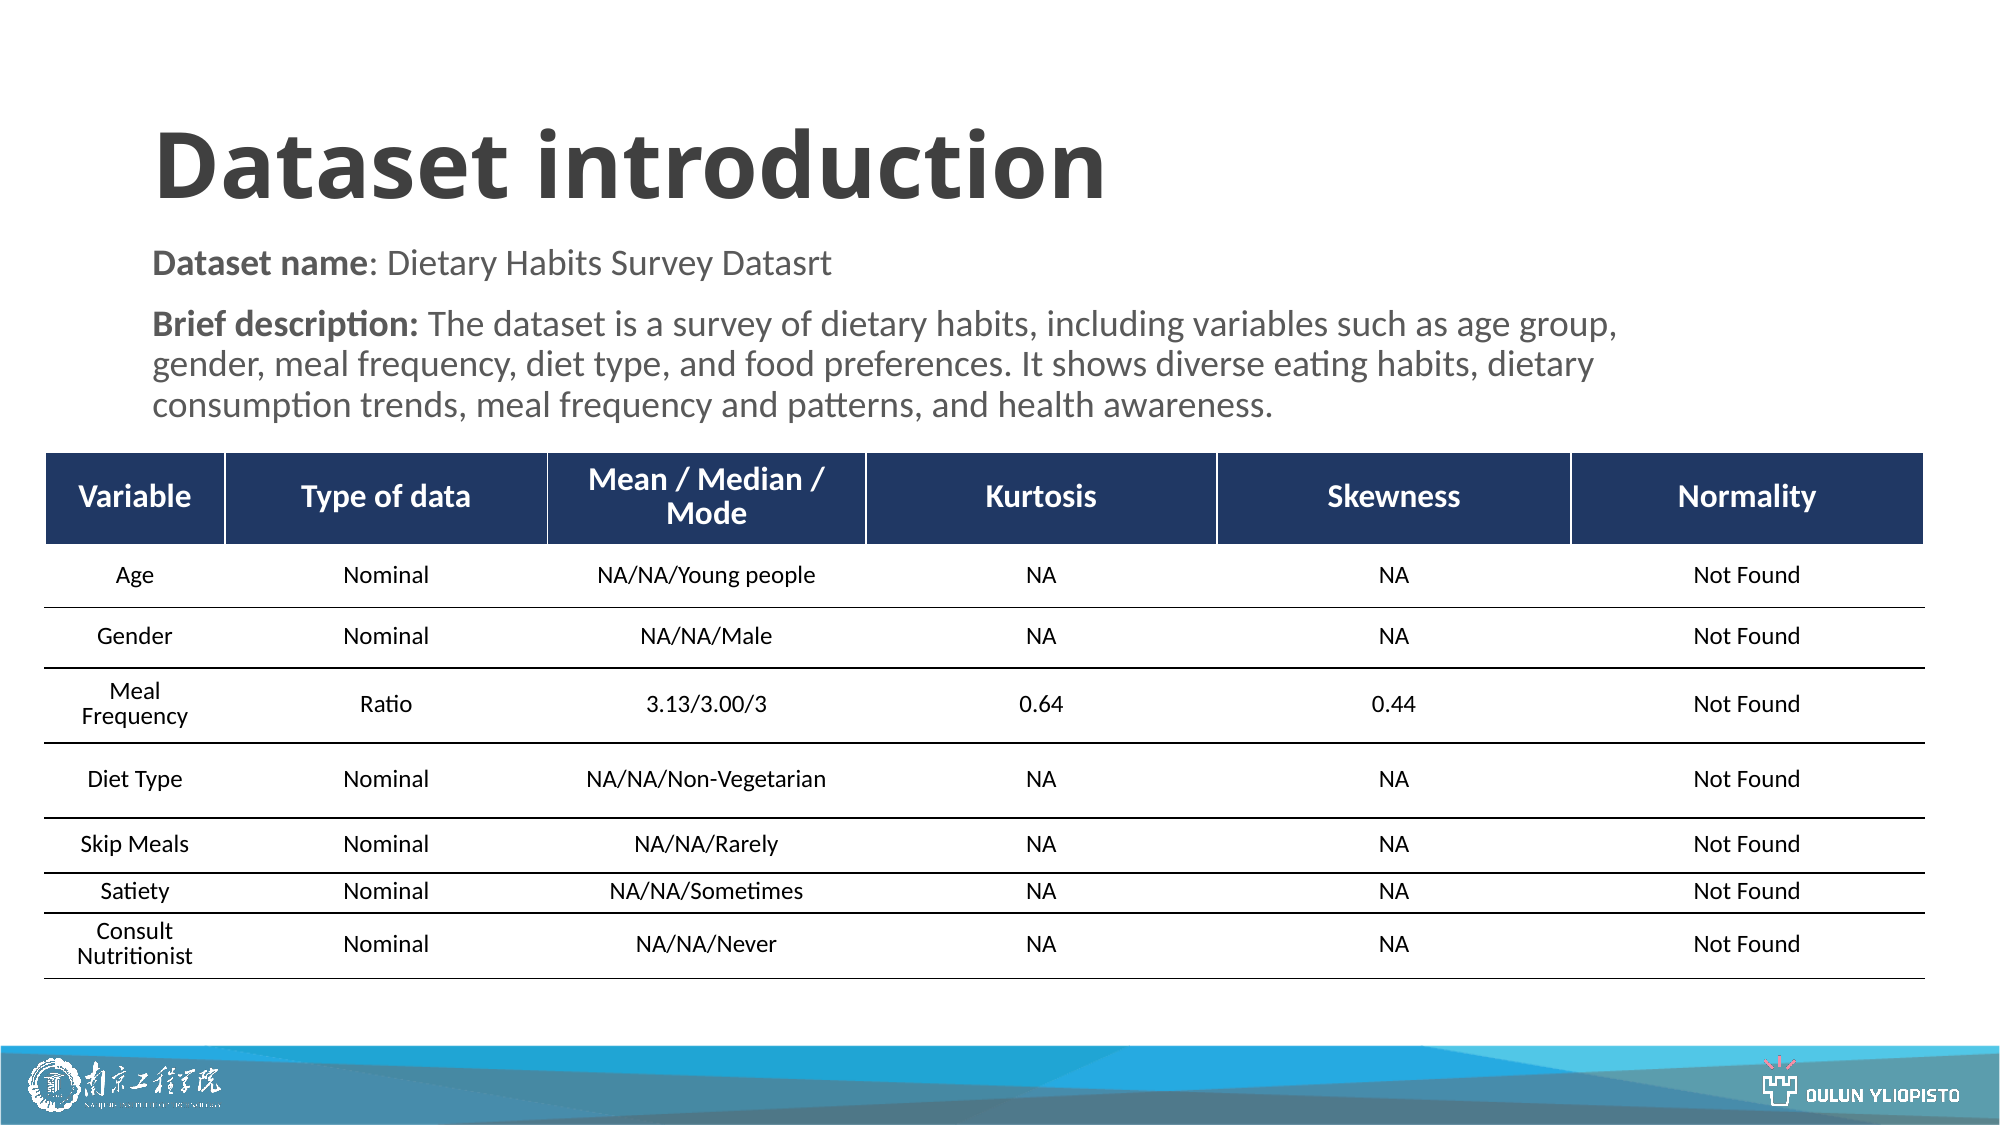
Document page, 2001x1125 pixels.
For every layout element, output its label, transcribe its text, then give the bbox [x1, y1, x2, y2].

table_cell Nominal [226, 914, 547, 978]
table_cell 0.44 [1218, 669, 1570, 742]
table_cell 0.64 [867, 669, 1216, 742]
table_header Kurtosis [867, 467, 1216, 544]
table_cell NA [1218, 549, 1570, 607]
table_cell Ratio [226, 669, 547, 742]
table_cell NA [867, 608, 1216, 667]
table_cell NA/NA/Sometimes [548, 874, 865, 912]
table_cell NA [867, 914, 1216, 978]
table_cell Nominal [226, 549, 547, 607]
table_cell Not Found [1572, 819, 1923, 872]
table_header Normality [1572, 453, 1923, 544]
table_cell Satiety [46, 874, 224, 912]
table_cell NA/NA/Male [548, 608, 865, 667]
table_cell Not Found [1572, 874, 1923, 912]
table_cell Not Found [1572, 914, 1923, 978]
table_cell Diet Type [46, 744, 224, 817]
table_cell NA [867, 744, 1216, 817]
table_header Skewness [1218, 467, 1570, 544]
table_header Type of data [226, 467, 547, 544]
table_cell Nominal [226, 819, 547, 872]
title Dataset introduction [137, 59, 1863, 278]
table_cell Skip Meals [46, 819, 224, 872]
table_cell NA [1218, 914, 1570, 978]
table_cell Age [46, 549, 224, 607]
table_cell NA [867, 549, 1216, 607]
table_cell Not Found [1572, 744, 1923, 817]
table_cell Nominal [226, 874, 547, 912]
table_header Mean / Median / Mode [548, 467, 865, 544]
table_cell Nominal [226, 744, 547, 817]
list Dataset name: Dietary Habits Survey Datasrt Brief description: The dataset is a survey of dietary habits, including variables such as age group, gender, meal frequency, diet type, and food preferences. It shows diverse eating habits, dietary consumption trends, meal frequency and patterns, and health awareness. [137, 235, 1717, 467]
table_cell NA/NA/Rarely [548, 819, 865, 872]
table_cell NA [1218, 608, 1570, 667]
table_cell NA/NA/Never [548, 914, 865, 978]
table_cell NA/NA/Young people [548, 549, 865, 607]
table_cell NA [1218, 819, 1570, 872]
table_cell Gender [46, 608, 224, 667]
table_cell NA/NA/Non-Vegetarian [548, 744, 865, 817]
table_cell NA [867, 819, 1216, 872]
table_cell 3.13/3.00/3 [548, 669, 865, 742]
table_cell Not Found [1572, 549, 1923, 607]
table_cell NA [1218, 874, 1570, 912]
picture [0, 1044, 2000, 1125]
table_cell Not Found [1572, 669, 1923, 742]
table_cell NA [1218, 744, 1570, 817]
table_header Variable [46, 453, 224, 544]
table_cell Not Found [1572, 608, 1923, 667]
table_cell Consult Nutritionist [46, 914, 224, 978]
table_cell NA [867, 874, 1216, 912]
table_cell Nominal [226, 608, 547, 667]
table_cell Meal Frequency [46, 669, 224, 742]
